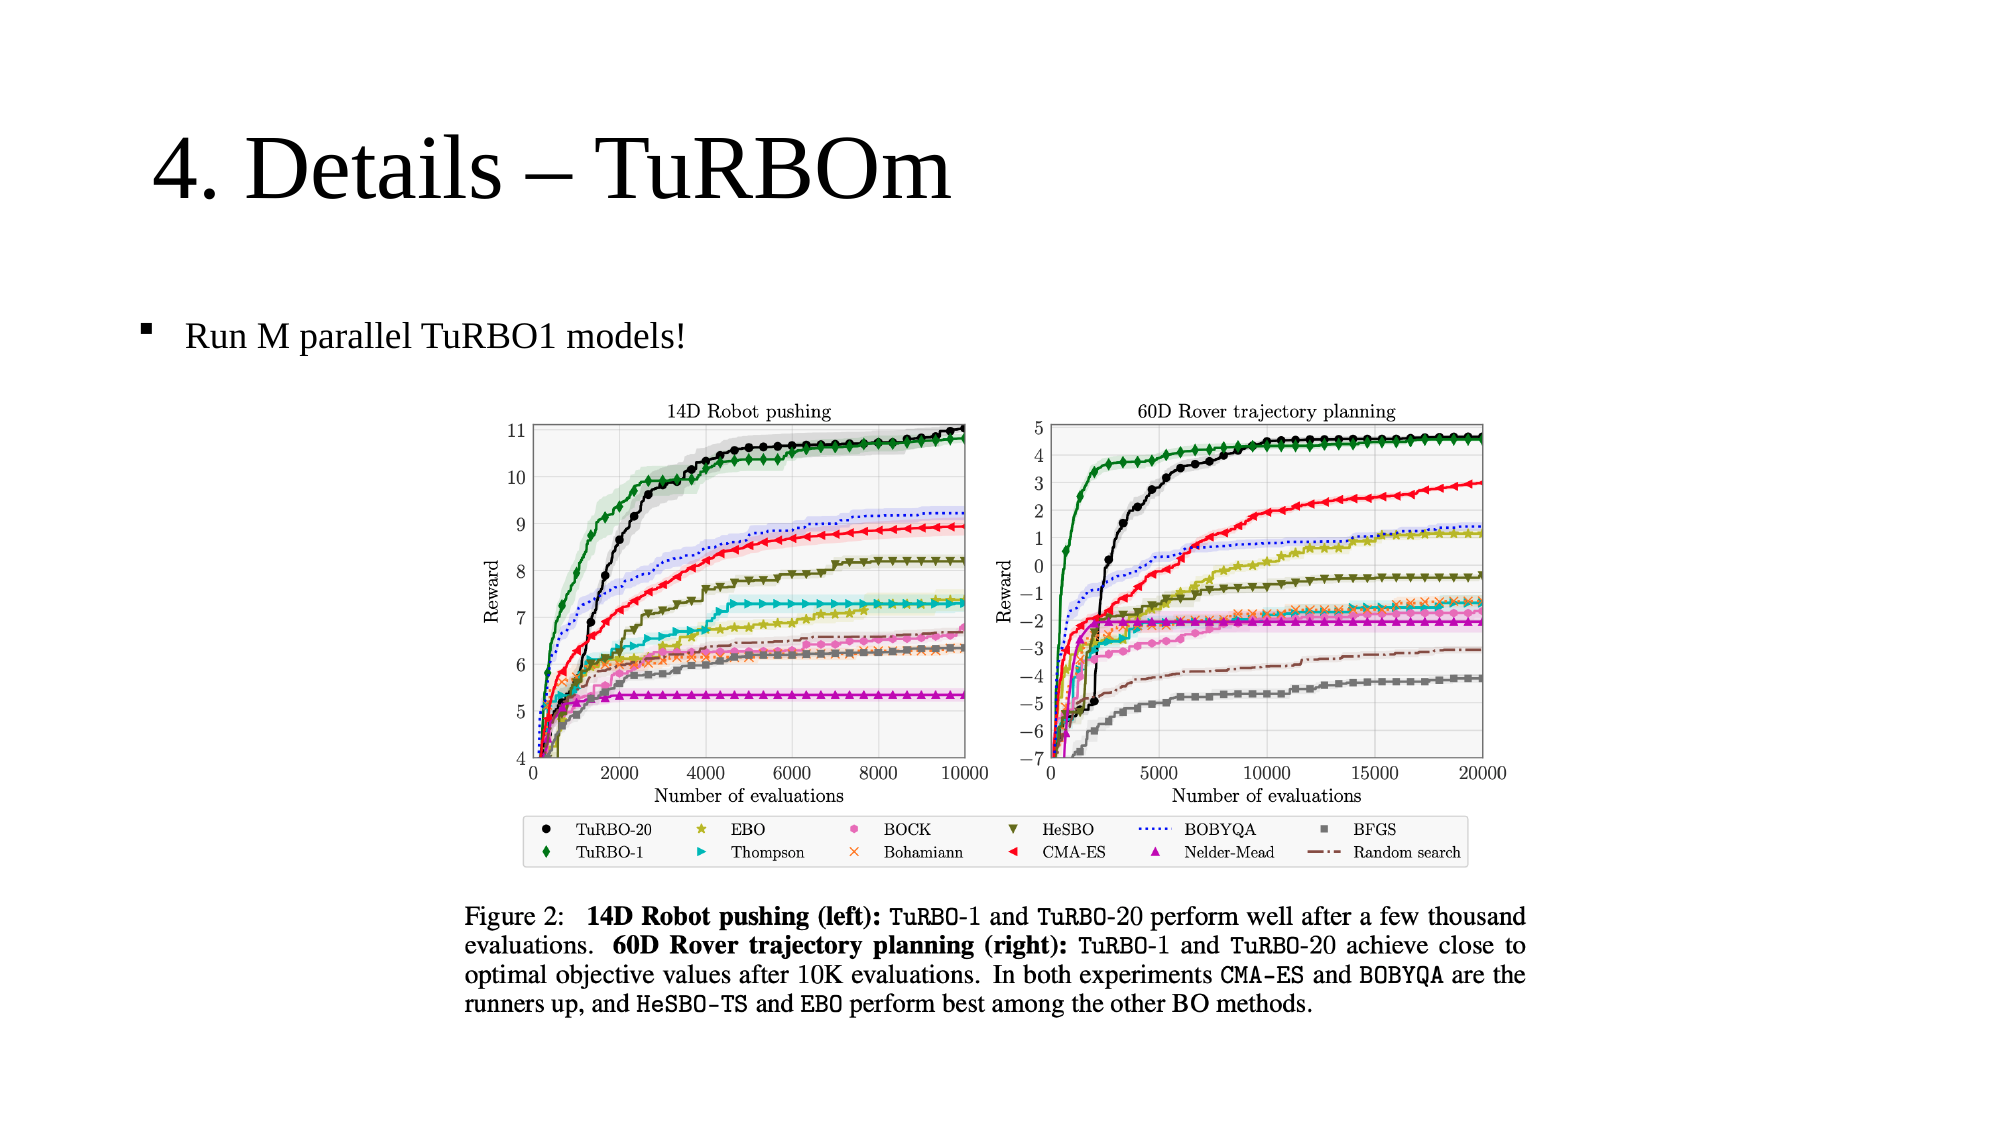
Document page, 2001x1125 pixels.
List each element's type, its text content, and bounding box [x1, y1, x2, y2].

picture [439, 391, 1561, 1031]
title 4. Details – TuRBOm [137, 59, 1863, 278]
text_box Run M parallel TuRBO1 models! [123, 304, 703, 364]
